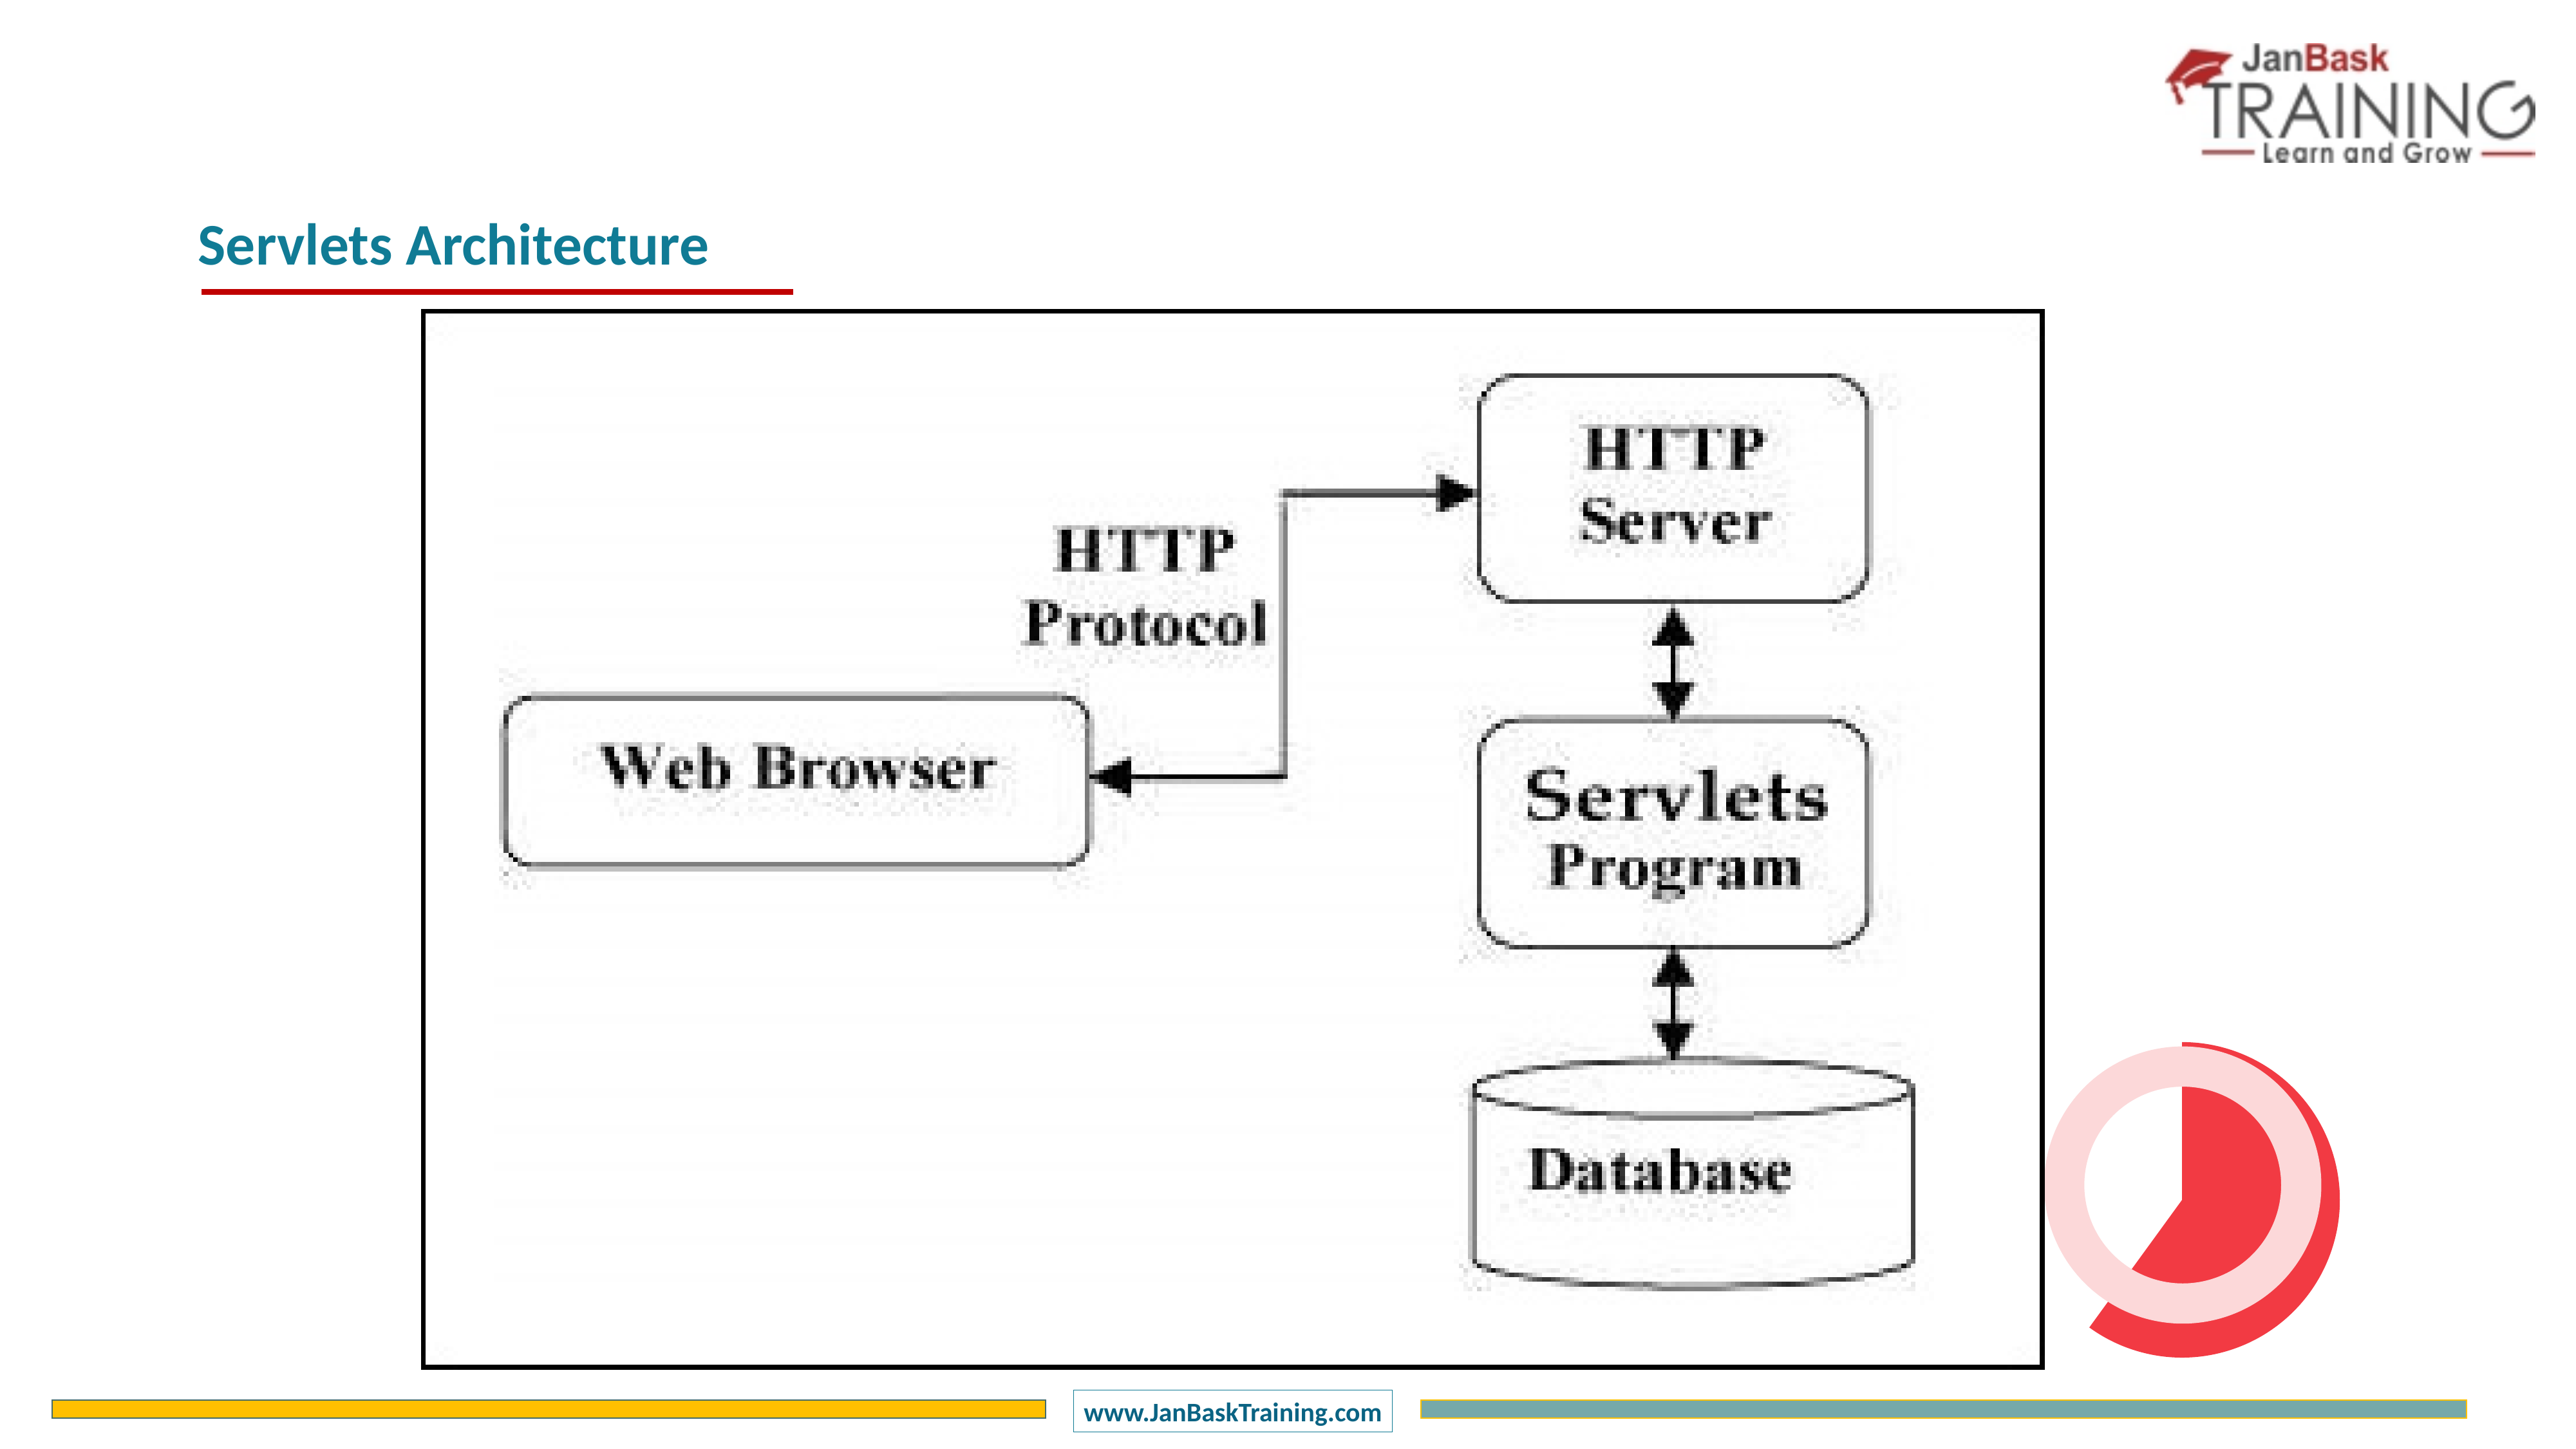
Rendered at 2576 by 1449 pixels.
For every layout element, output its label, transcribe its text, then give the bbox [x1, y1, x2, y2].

text_box Servlets Architecture [193, 201, 2000, 282]
picture [2165, 43, 2535, 163]
picture [421, 309, 2045, 1370]
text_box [2045, 1040, 2342, 1360]
